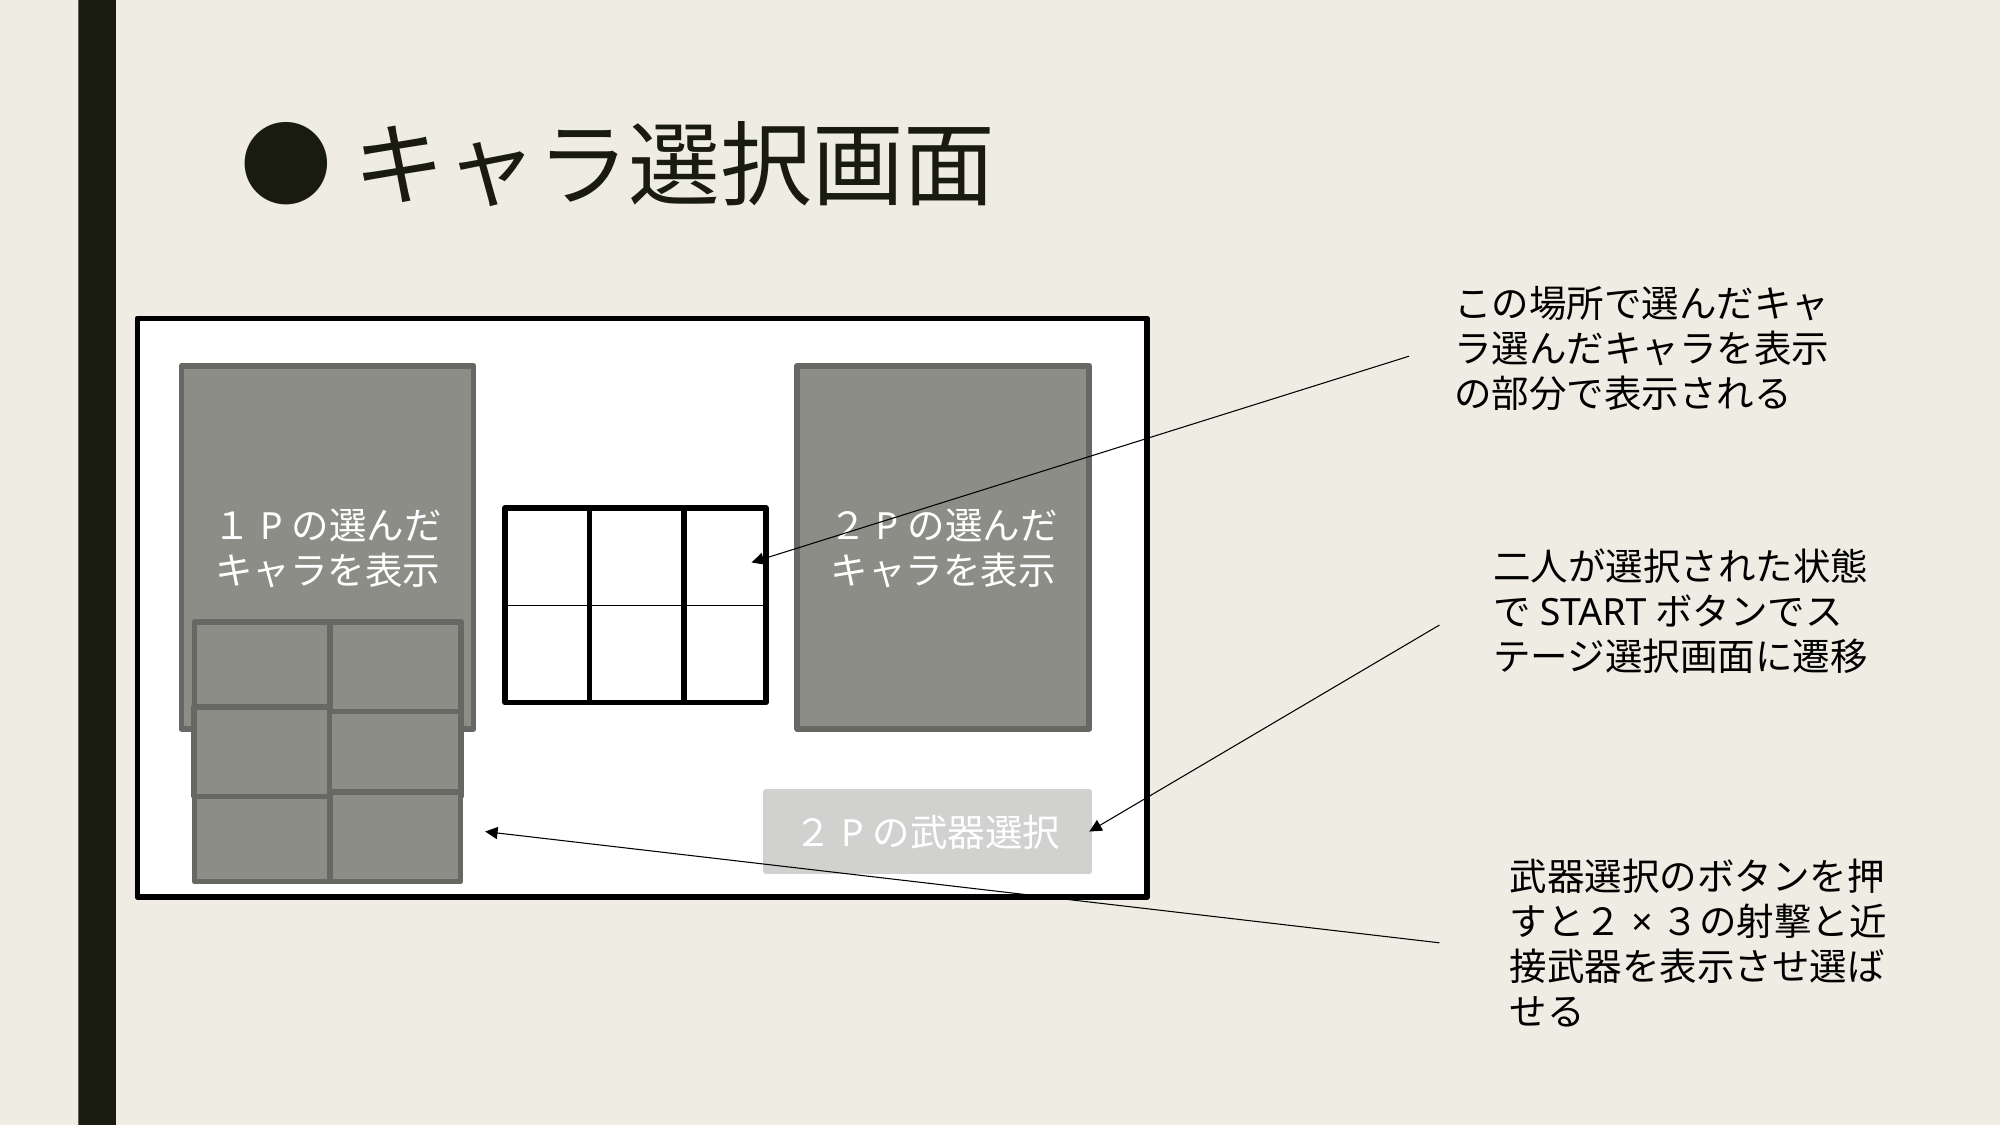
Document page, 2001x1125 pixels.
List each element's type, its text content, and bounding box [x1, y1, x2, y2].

text_box [332, 714, 464, 799]
text_box ３は [135, 316, 1150, 900]
text_box １Pの選んだキャラを表示 [179, 363, 476, 732]
text_box この場所で選んだキャラ選んだキャラを表示の部分で表示される [1439, 272, 1863, 423]
text_box [587, 505, 687, 605]
text_box [192, 619, 333, 714]
text_box ２Pの武器選択 [763, 789, 1089, 831]
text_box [751, 356, 1410, 563]
text_box [502, 505, 587, 705]
text_box ２Pの選んだキャラを表示 [794, 563, 1092, 732]
text_box [687, 505, 769, 705]
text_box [1089, 625, 1440, 831]
text_box [587, 606, 687, 705]
text_box [191, 704, 332, 799]
title ●キャラ選択画面 [225, 112, 1800, 357]
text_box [485, 831, 1440, 943]
text_box [332, 619, 464, 714]
text_box 二人が選択された状態でSTARTボタンでステージ選択画面に遷移 [1478, 535, 1921, 686]
text_box [332, 789, 463, 884]
text_box 武器選択のボタンを押すと２×３の射撃と近接武器を表示させ選ばせる [1495, 845, 1921, 1041]
text_box [192, 790, 333, 884]
